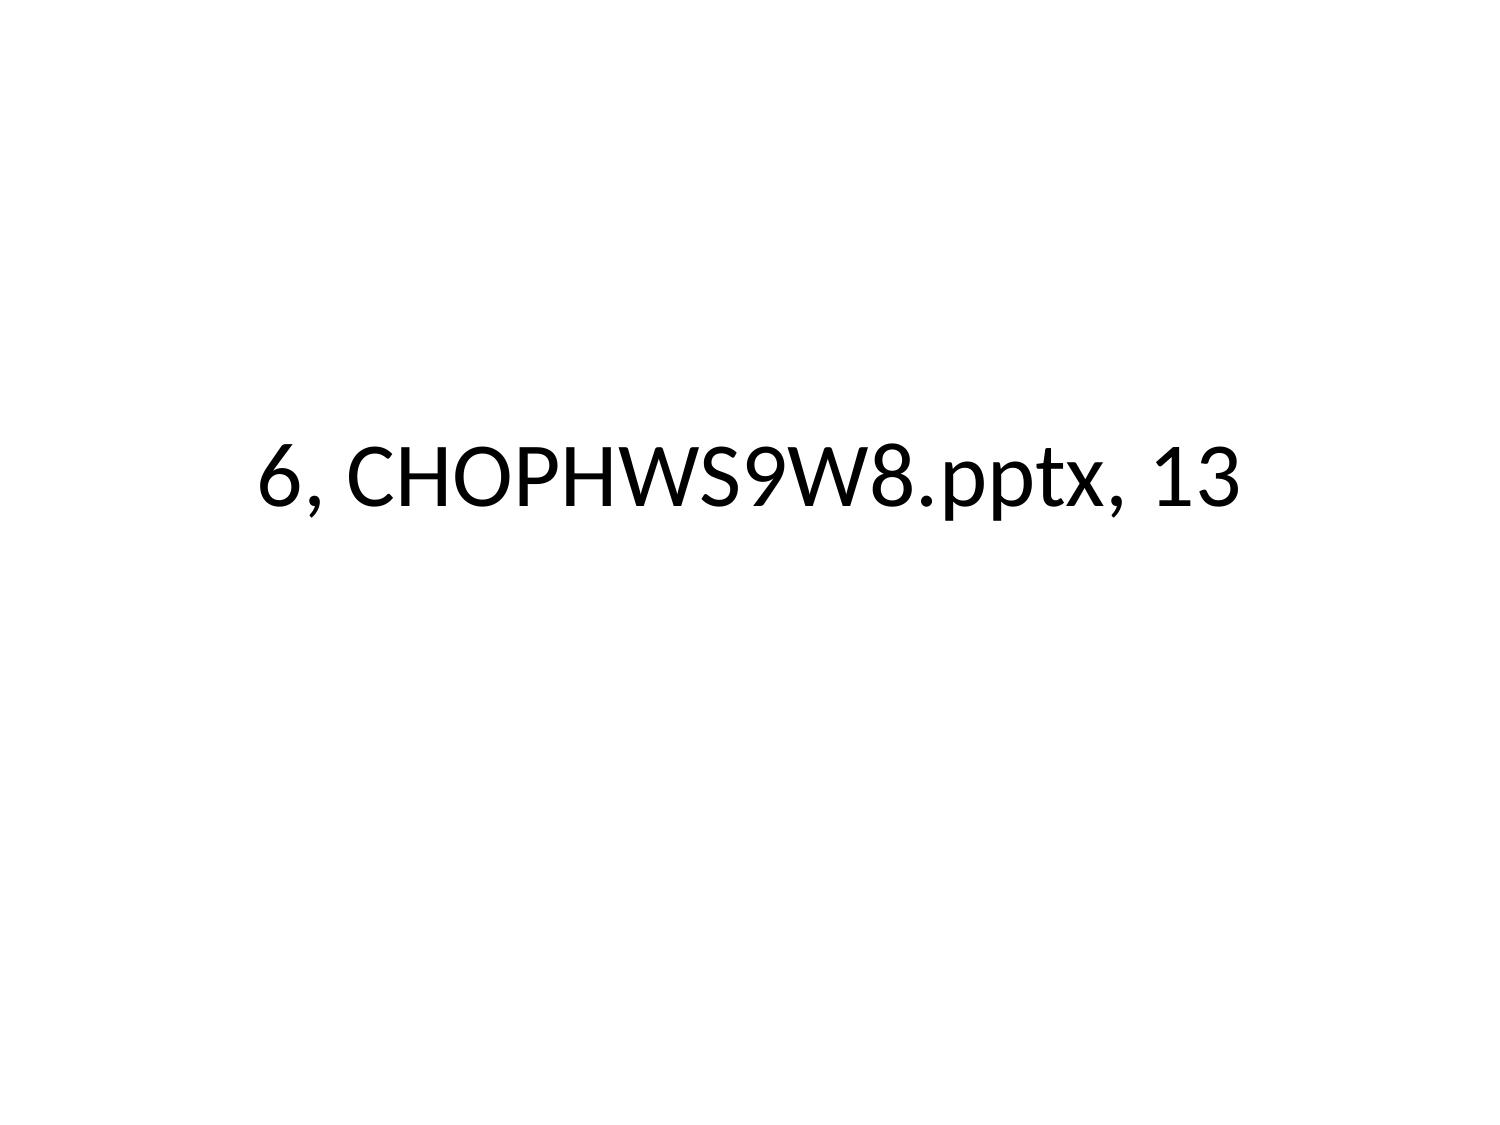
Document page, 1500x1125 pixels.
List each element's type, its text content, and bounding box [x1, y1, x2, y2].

title 6, CHOPHWS9W8.pptx, 13 [112, 349, 1388, 591]
